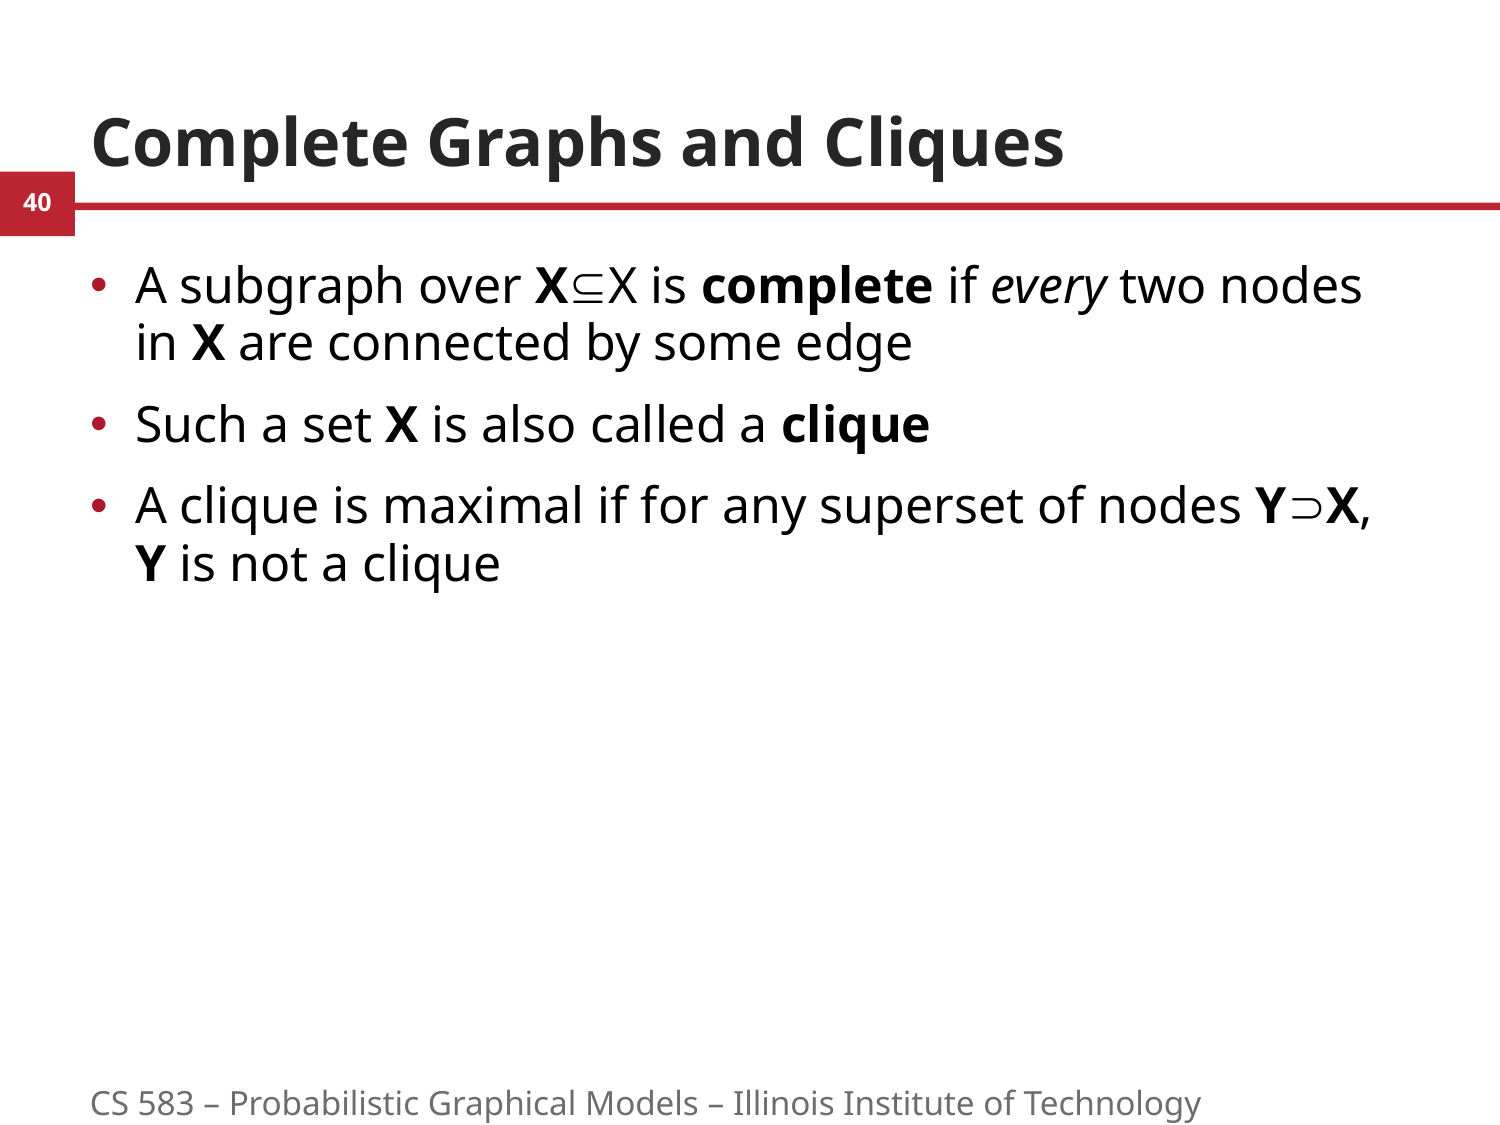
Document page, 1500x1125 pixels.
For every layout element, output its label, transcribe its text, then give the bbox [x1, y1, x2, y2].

list A subgraph over XX is complete if every two nodes in X are connected by some edge Such a set X is also called a clique A clique is maximal if for any superset of nodes YX, Y is not a clique [75, 249, 1425, 1013]
footer CS 583 – Probabilistic Graphical Models – Illinois Institute of Technology [75, 1074, 1438, 1125]
title Complete Graphs and Cliques [75, 56, 1425, 188]
